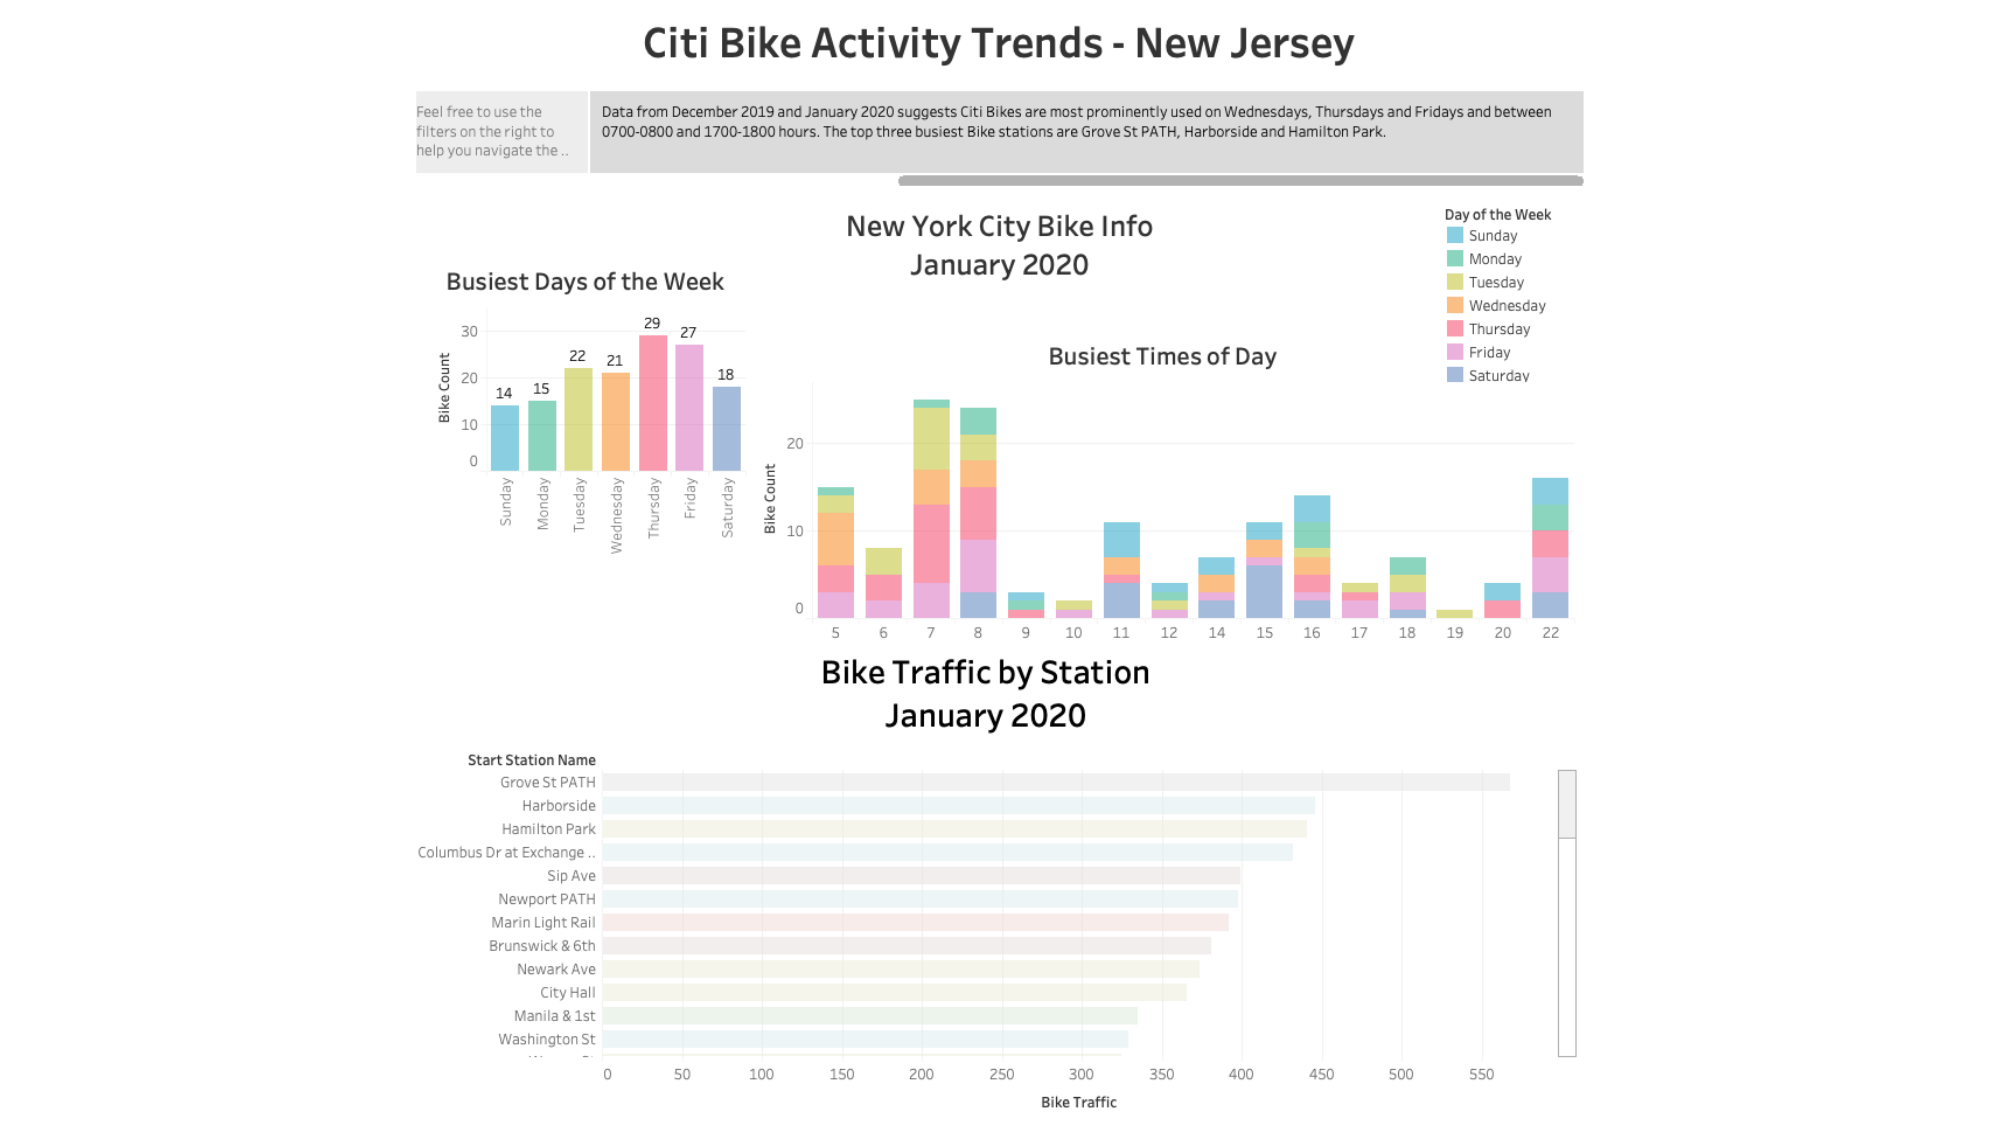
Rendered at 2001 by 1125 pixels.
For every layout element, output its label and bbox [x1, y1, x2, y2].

picture [407, 0, 1593, 1125]
